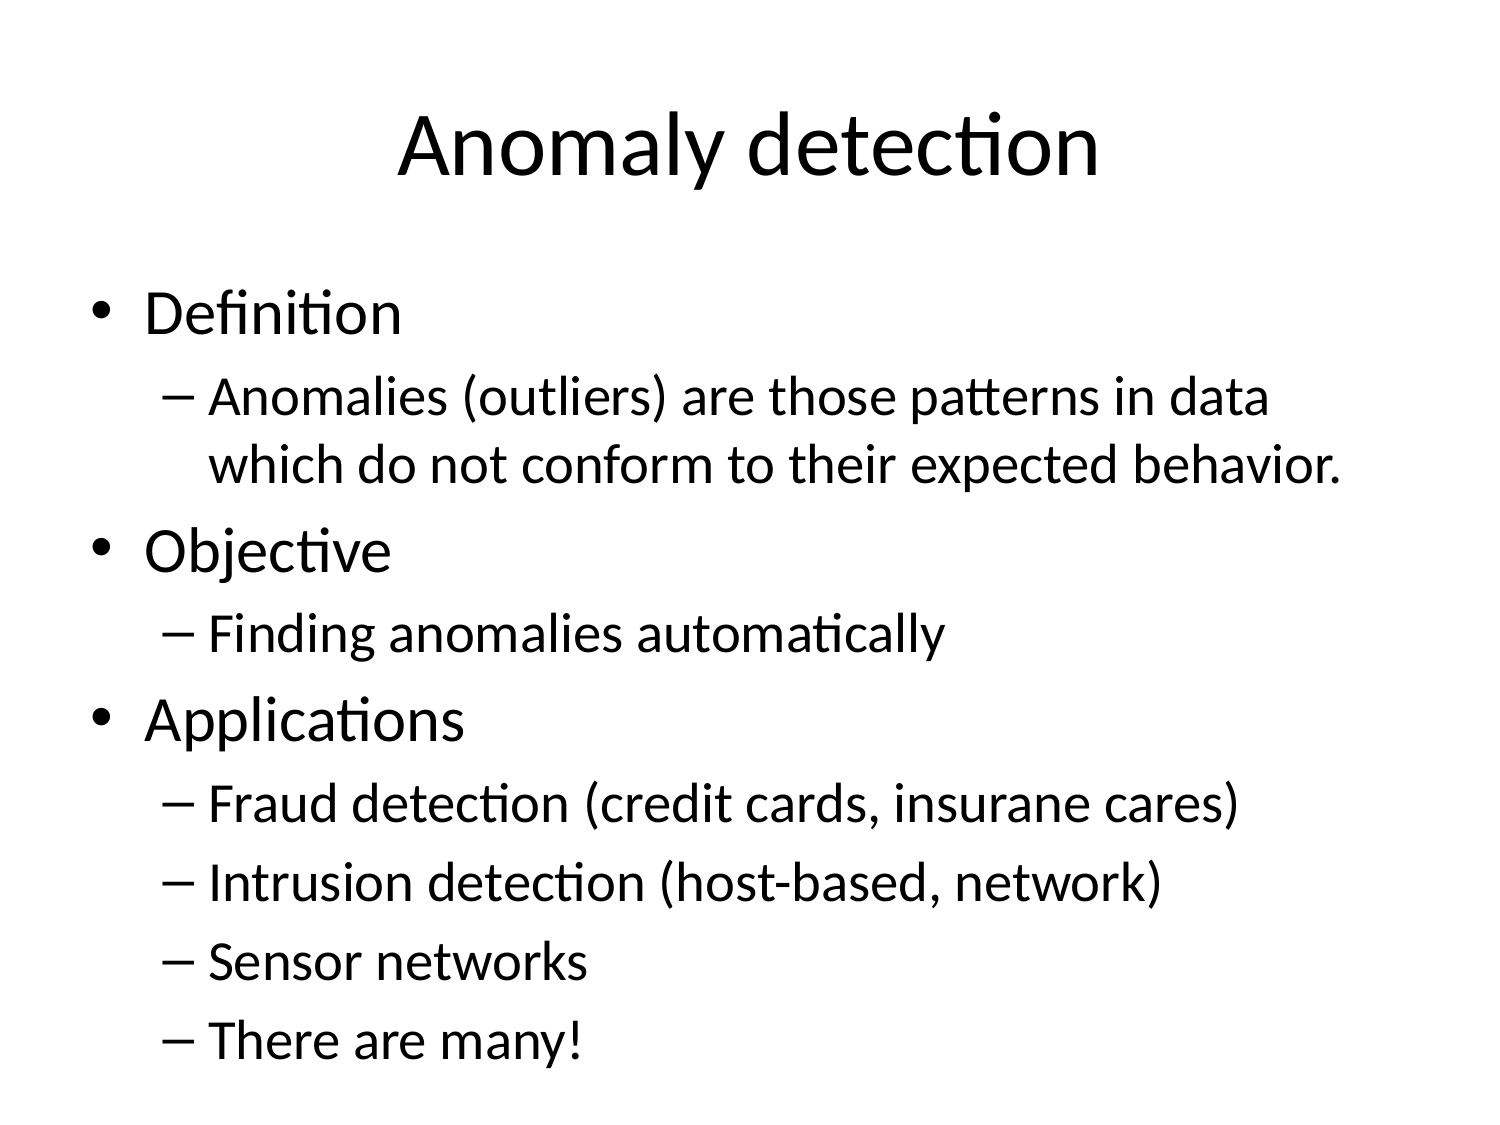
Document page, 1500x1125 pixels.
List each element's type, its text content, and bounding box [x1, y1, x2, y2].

list Definition Anomalies (outliers) are those patterns in data which do not conform to their expected behavior. Objective Finding anomalies automatically Applications Fraud detection (credit cards, insurane cares) Intrusion detection (host-based, network) Sensor networks There are many! [75, 262, 1425, 1083]
title Anomaly detection [75, 45, 1425, 233]
